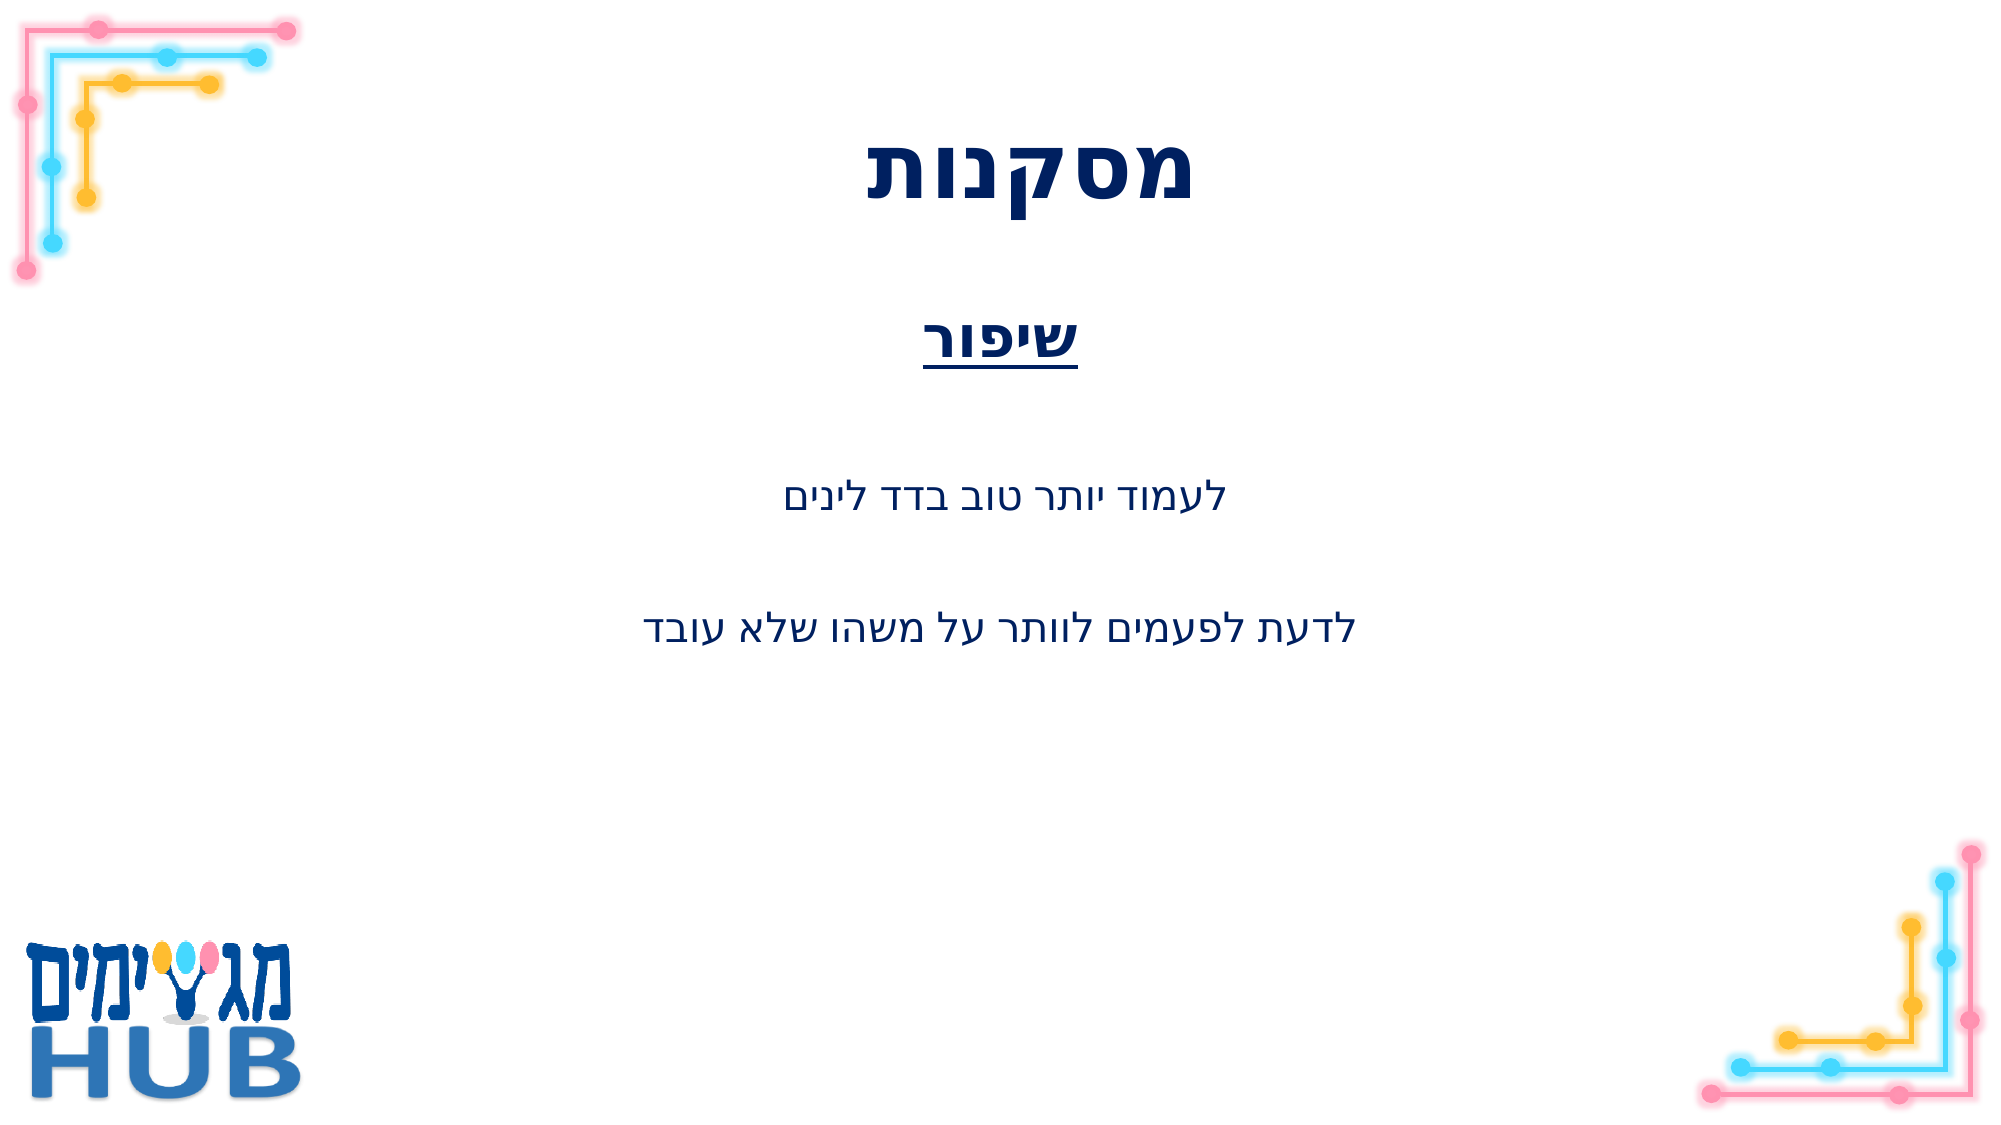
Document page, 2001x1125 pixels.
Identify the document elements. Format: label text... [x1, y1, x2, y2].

picture [16, 934, 315, 1107]
list שיפור לעמוד יותר טוב בדד לינים לדעת לפעמים לוותר על משהו שלא עובד [137, 299, 1863, 1014]
title מסקנות [137, 59, 1215, 278]
